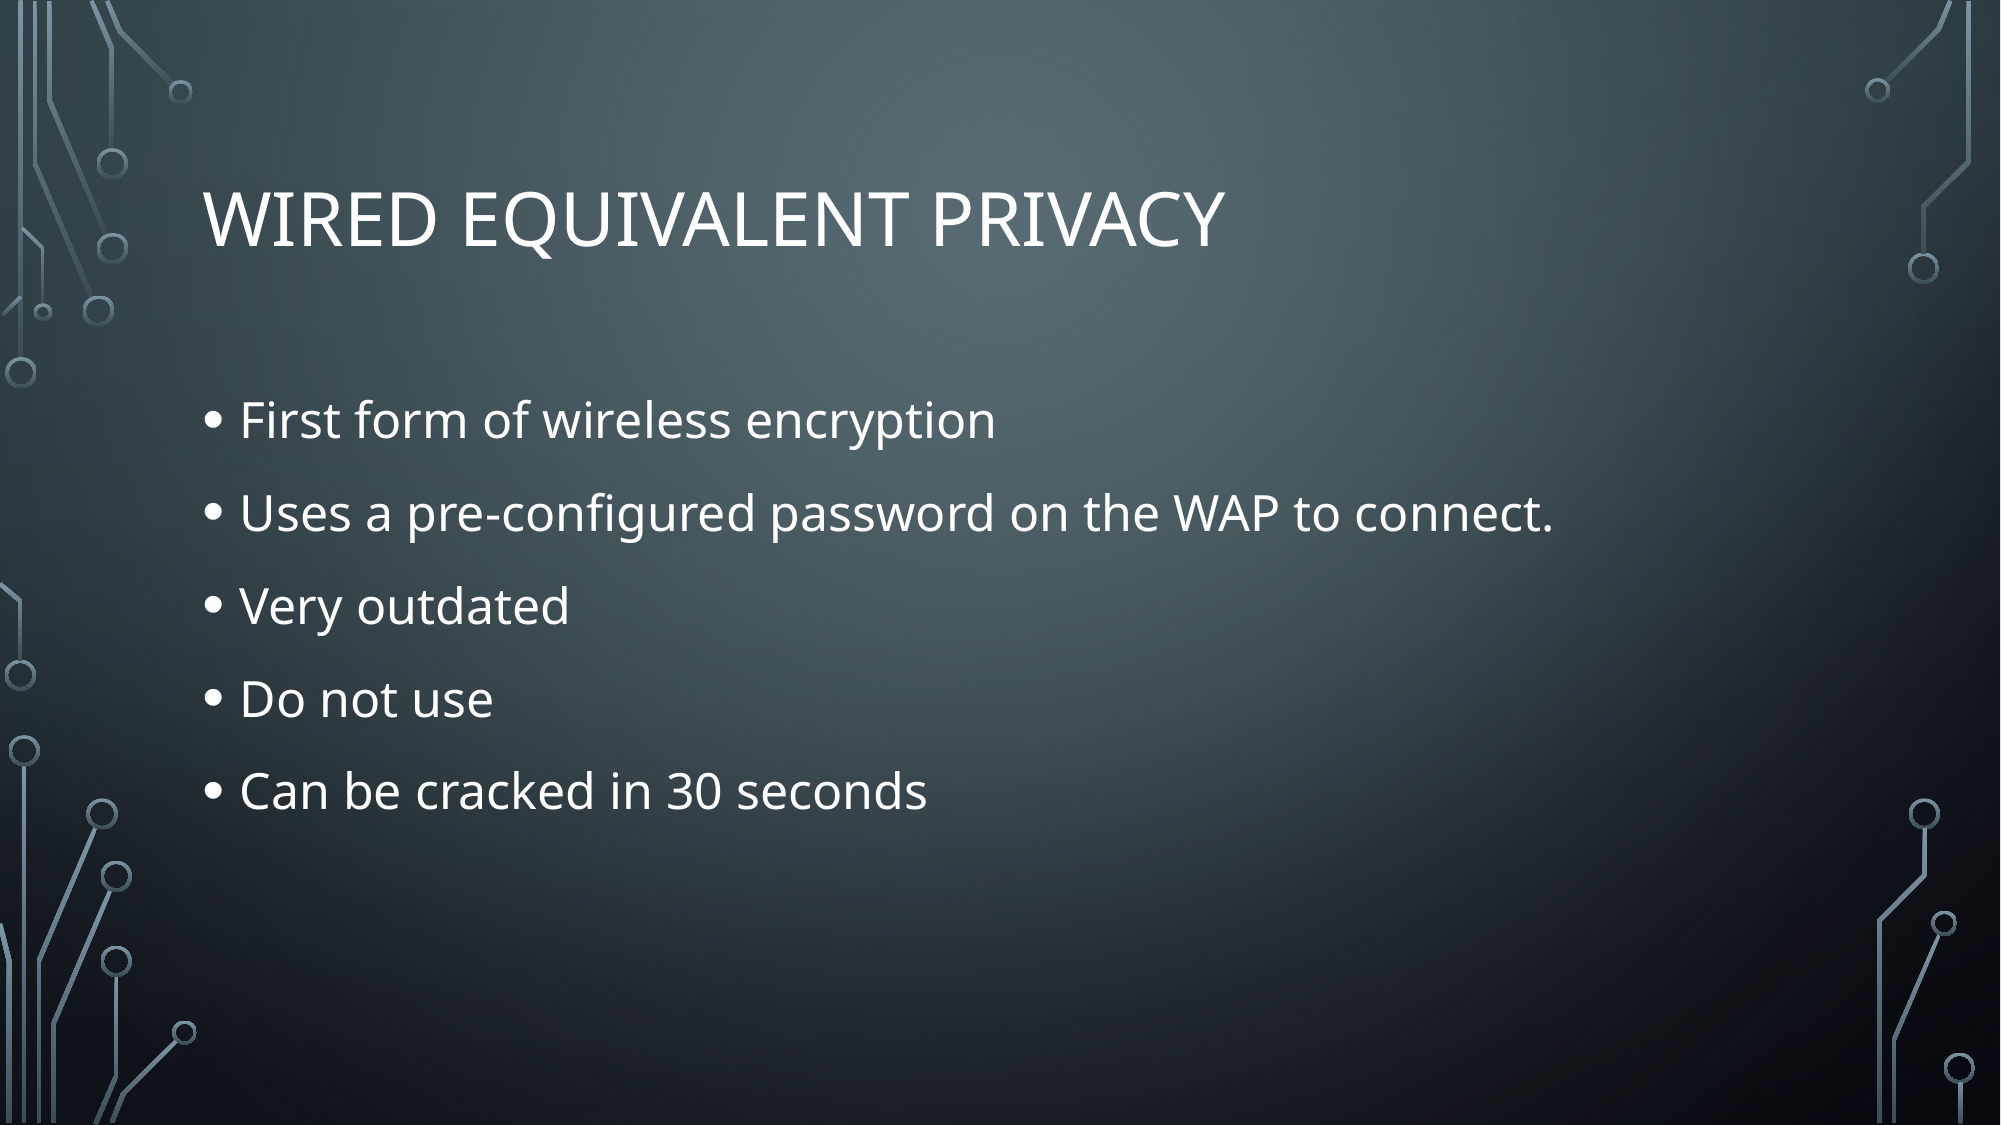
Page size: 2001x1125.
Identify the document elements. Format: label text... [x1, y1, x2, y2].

title Wired equivalent privacy [187, 101, 1813, 344]
list First form of wireless encryption Uses a pre-configured password on the WAP to connect. Very outdated Do not use Can be cracked in 30 seconds [187, 369, 1813, 950]
